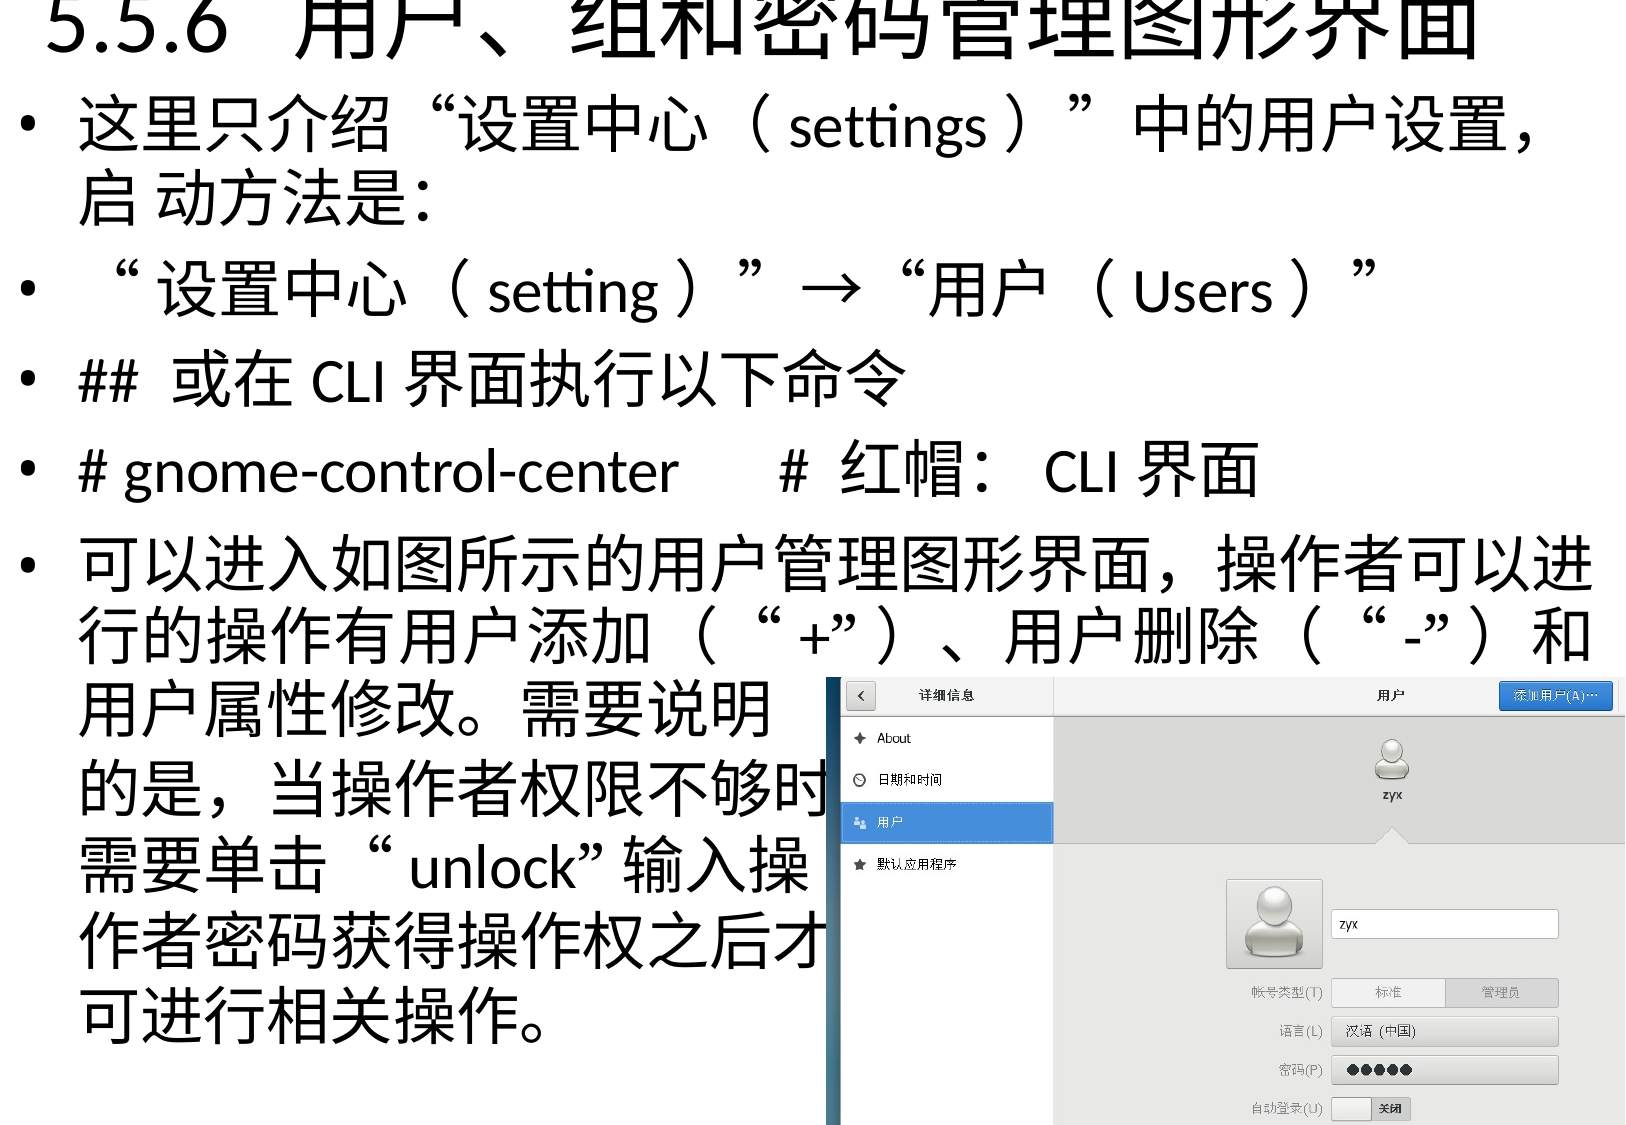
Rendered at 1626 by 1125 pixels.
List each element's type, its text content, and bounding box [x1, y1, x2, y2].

picture [826, 677, 1625, 1125]
text_box 这里只介绍“设置中心（settings）”中的用户设置，启 动方法是： “设置中心（setting）”→“用户（Users）” ## 或在CLI界面执行以下命令 # gnome-control-center # 红帽：CLI界面 可以进入如图所示的用户管理图形界面，操作者可以进 行的操作有用户添加（“+”）、用户删除（“-”）和 用户属性修改。需要说明 的是，当操作者权限不够时， 需要单击“unlock”输入操 作者密码获得操作权之后才 可进行相关操作。 [13, 79, 1606, 1053]
title 5.5.6 用户、组和密码管理图形界面 [41, 0, 1584, 79]
